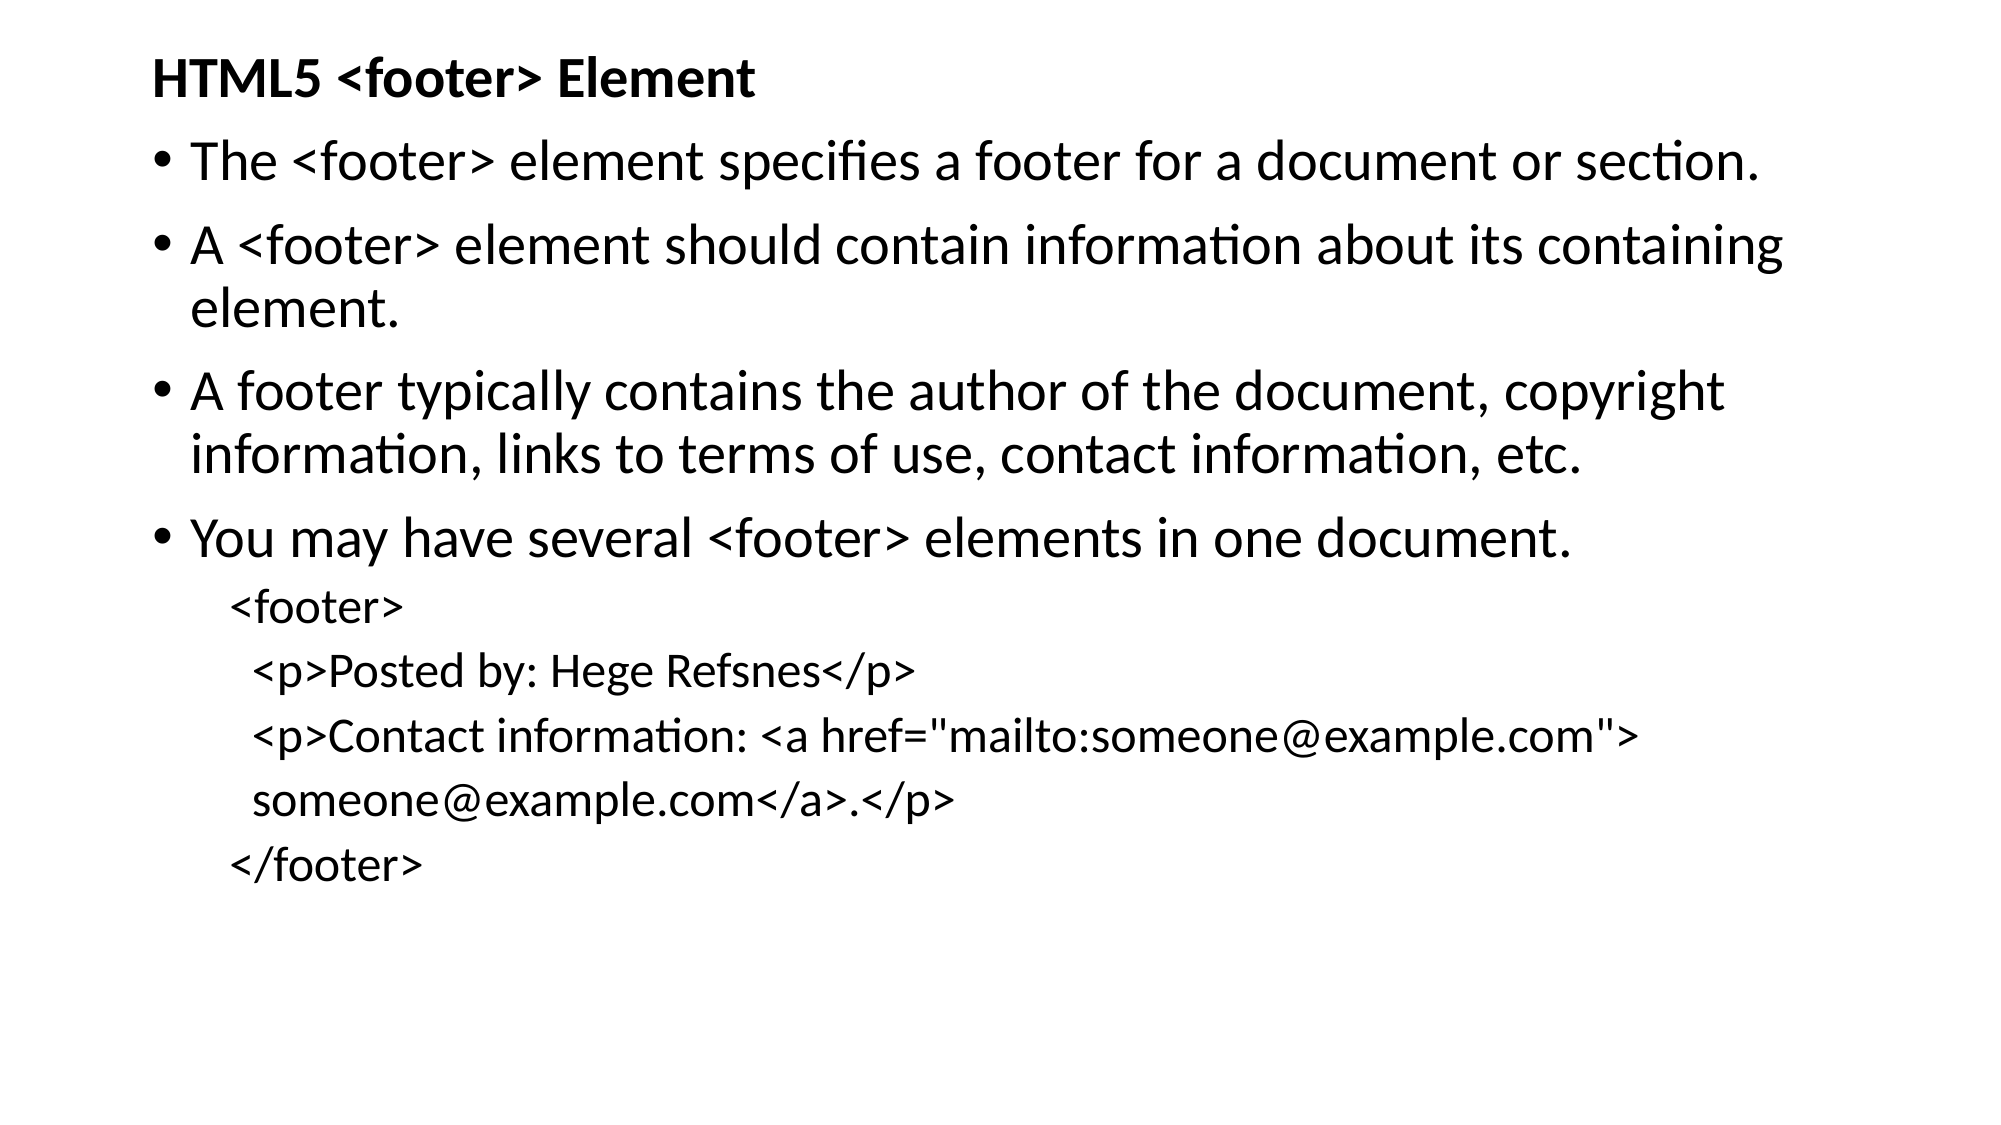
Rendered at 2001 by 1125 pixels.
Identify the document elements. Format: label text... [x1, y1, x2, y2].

list HTML5 <footer> Element The <footer> element specifies a footer for a document or section. A <footer> element should contain information about its containing element. A footer typically contains the author of the document, copyright information, links to terms of use, contact information, etc. You may have several <footer> elements in one document. <footer> <p>Posted by: Hege Refsnes</p> <p>Contact information: <a href="mailto:someone@example.com"> someone@example.com</a>.</p> </footer> [137, 39, 1945, 1014]
